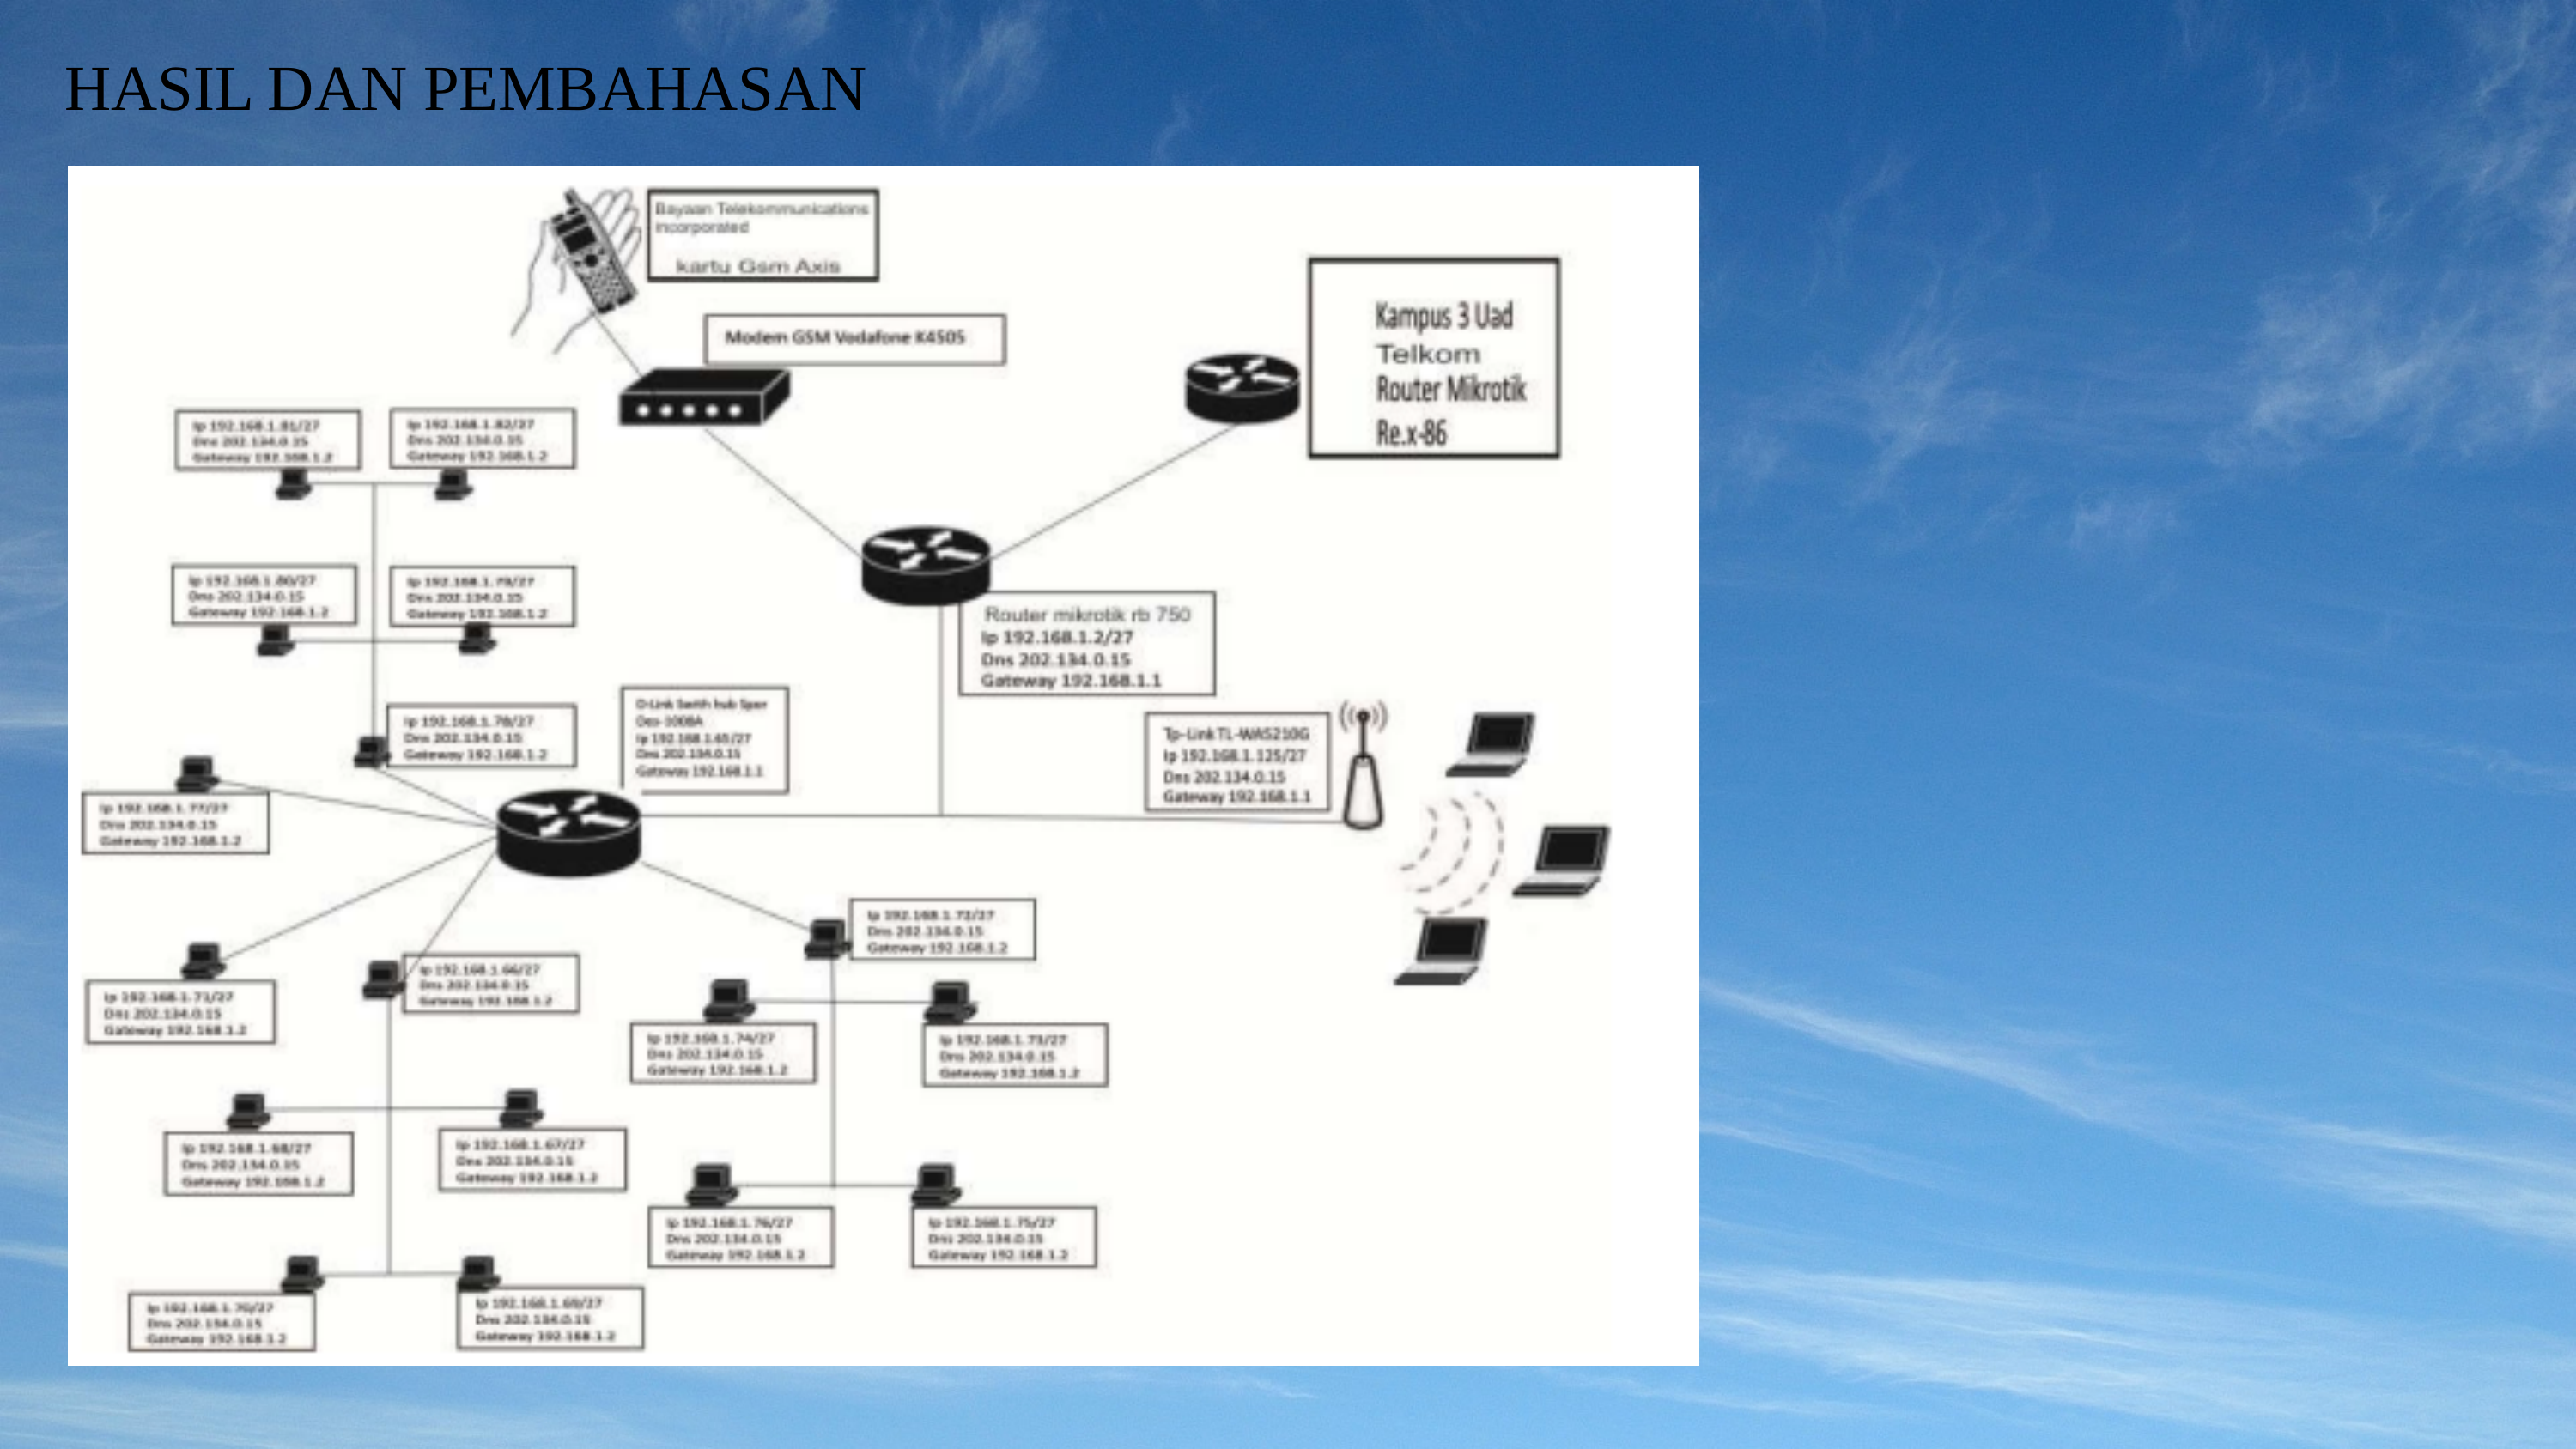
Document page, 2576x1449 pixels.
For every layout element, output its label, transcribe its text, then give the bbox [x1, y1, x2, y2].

picture [68, 166, 1699, 1366]
text_box [0, 0, 2576, 1449]
text_box HASIL DAN PEMBAHASAN [64, 2, 1633, 124]
